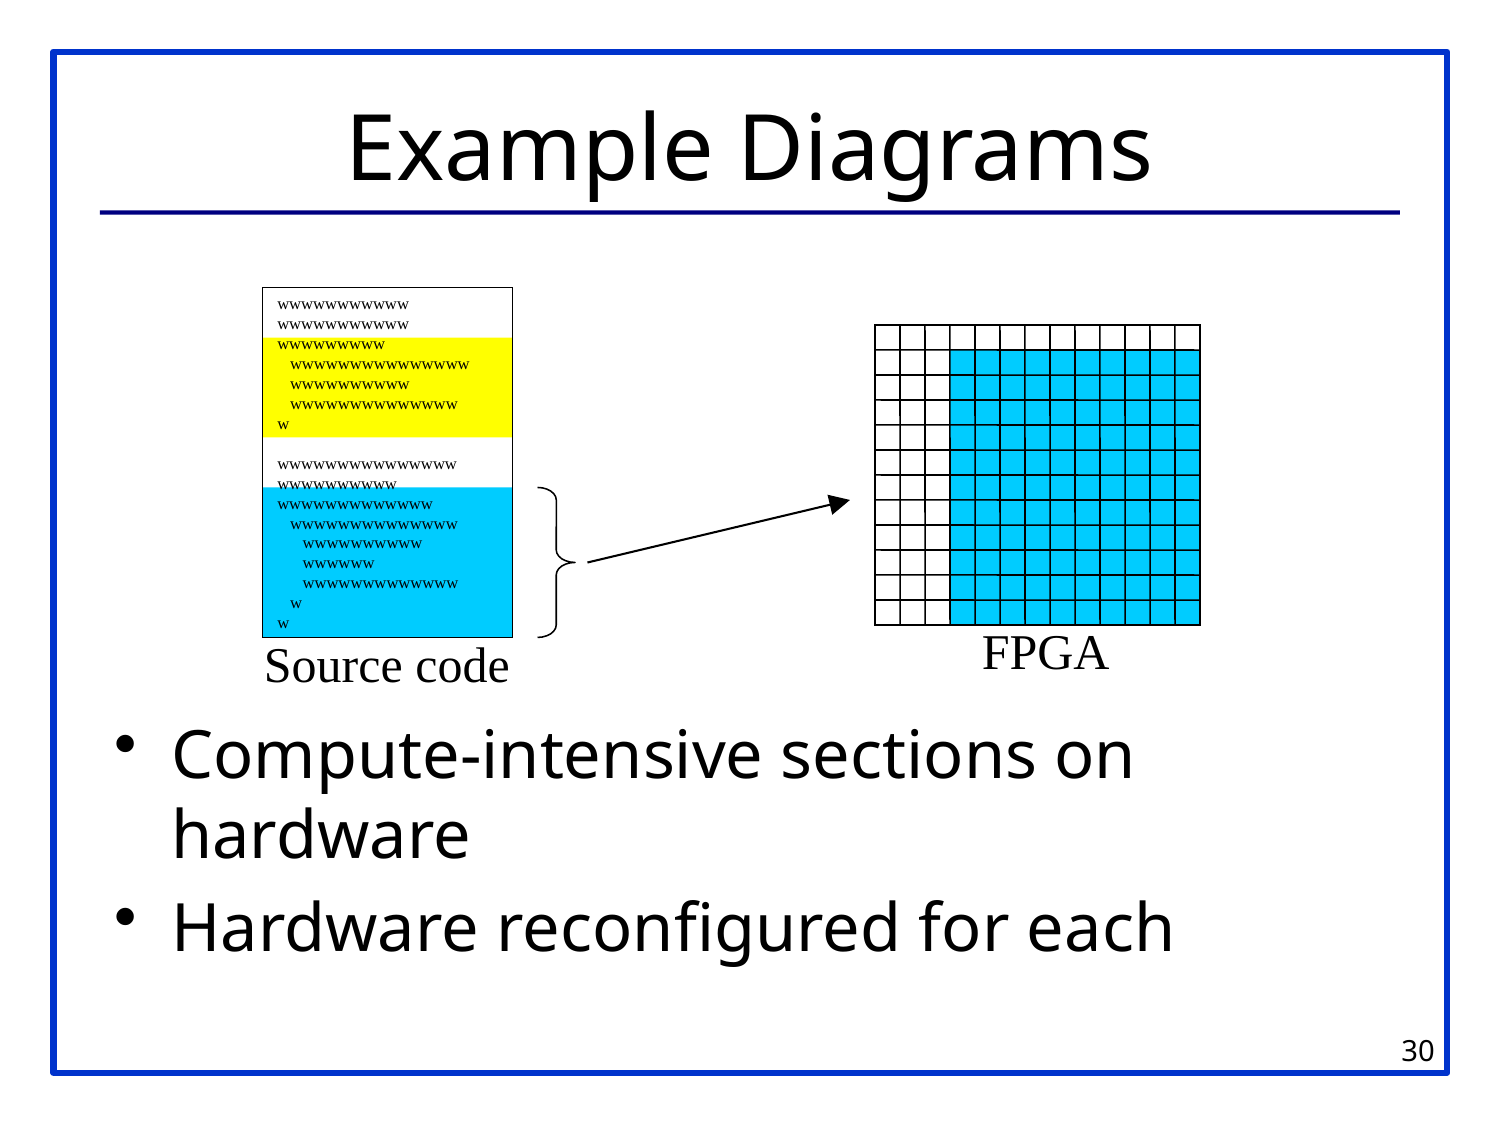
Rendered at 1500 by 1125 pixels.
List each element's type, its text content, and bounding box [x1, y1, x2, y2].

text_box [1051, 476, 1075, 499]
text_box [901, 376, 924, 399]
text_box [1126, 351, 1149, 375]
text_box [875, 400, 900, 424]
text_box [1175, 451, 1200, 475]
text_box [1001, 551, 1025, 574]
text_box [1175, 324, 1200, 350]
text_box [901, 324, 924, 349]
text_box [1051, 401, 1099, 450]
text_box [926, 575, 950, 600]
text_box [1175, 376, 1200, 400]
text_box [1151, 551, 1175, 575]
text_box wwwwwwwwwww wwwwwwwwwww wwwwwwwww wwwwwwwwwwwwwww wwwwwwwwww wwwwwwwwwwwwww w wwwwwwwwwwwwwww wwwwwwwwww wwwwwwwwwwwww wwwwwwwwwwwwww wwwwwwwwww wwwwww wwwwwwwwwwwww w w [262, 287, 513, 624]
text_box [1001, 500, 1024, 525]
text_box [1126, 601, 1150, 625]
text_box [926, 526, 975, 549]
text_box [1100, 476, 1125, 500]
text_box [1151, 451, 1174, 475]
text_box [901, 451, 925, 474]
text_box [925, 376, 949, 399]
text_box [1126, 324, 1149, 350]
text_box [1100, 376, 1125, 400]
text_box [1151, 526, 1200, 550]
text_box [1100, 451, 1125, 475]
text_box [976, 575, 1000, 600]
text_box [875, 425, 900, 450]
text_box [1026, 575, 1050, 600]
text_box [926, 550, 950, 574]
text_box [875, 500, 900, 525]
text_box [1126, 476, 1150, 500]
text_box [926, 475, 949, 499]
text_box [1001, 526, 1050, 550]
text_box [976, 350, 999, 375]
text_box [1151, 476, 1174, 500]
text_box [537, 487, 576, 638]
text_box [926, 451, 949, 474]
text_box [1025, 324, 1050, 349]
text_box [1175, 501, 1200, 525]
text_box [1100, 324, 1125, 350]
text_box [950, 376, 975, 399]
text_box [1076, 451, 1099, 475]
text_box [926, 601, 950, 625]
text_box [951, 575, 975, 600]
text_box [926, 500, 949, 525]
text_box [1101, 576, 1125, 600]
text_box [1026, 551, 1050, 574]
text_box [1025, 500, 1050, 525]
text_box [1025, 476, 1050, 499]
text_box [1151, 426, 1174, 450]
text_box [1075, 324, 1099, 375]
text_box [1001, 476, 1024, 499]
text_box [875, 451, 900, 474]
text_box [976, 500, 1000, 525]
text_box [1000, 350, 1024, 375]
text_box [901, 550, 925, 574]
text_box [901, 425, 925, 450]
text_box [901, 500, 925, 525]
text_box [587, 494, 850, 563]
text_box [1076, 601, 1100, 612]
text_box [1025, 451, 1050, 475]
text_box [1025, 350, 1050, 375]
text_box [976, 425, 1000, 450]
slide_number 30 [1137, 1025, 1450, 1100]
text_box [1051, 601, 1075, 612]
text_box [1051, 551, 1075, 574]
text_box [875, 324, 900, 349]
text_box [1025, 401, 1050, 424]
text_box [1026, 601, 1050, 612]
text_box [875, 575, 900, 600]
text_box [901, 475, 925, 499]
text_box [950, 350, 975, 375]
text_box [1001, 425, 1024, 450]
text_box [1101, 551, 1125, 575]
text_box [950, 500, 975, 525]
text_box [926, 425, 949, 450]
text_box [1001, 451, 1024, 475]
text_box [1126, 501, 1150, 525]
text_box [1150, 376, 1174, 400]
text_box [1100, 401, 1125, 425]
text_box [1151, 501, 1174, 525]
text_box [1175, 401, 1200, 425]
text_box [1051, 350, 1074, 375]
text_box [1126, 376, 1149, 400]
text_box [1076, 551, 1100, 600]
text_box [1126, 426, 1150, 450]
text_box [875, 550, 900, 574]
text_box [976, 451, 1000, 499]
text_box [875, 475, 900, 499]
text_box [1126, 451, 1150, 475]
list Compute-intensive sections on hardware Hardware reconfigured for each [99, 237, 1400, 1025]
text_box [950, 400, 975, 424]
text_box [1126, 551, 1150, 575]
text_box [1001, 575, 1025, 600]
text_box [1176, 601, 1200, 625]
text_box [950, 324, 975, 349]
text_box [950, 475, 975, 499]
text_box [1175, 476, 1200, 500]
text_box [1051, 500, 1075, 525]
text_box [1126, 401, 1174, 425]
text_box [925, 324, 949, 349]
text_box [1051, 575, 1075, 600]
text_box [1100, 351, 1125, 375]
text_box [1126, 576, 1150, 600]
text_box [1175, 351, 1200, 375]
text_box [976, 526, 1000, 574]
text_box [1150, 324, 1174, 350]
text_box [1076, 526, 1125, 550]
text_box [950, 451, 975, 474]
text_box [1101, 601, 1125, 612]
text_box [1100, 501, 1125, 525]
text_box [976, 376, 1024, 424]
text_box [951, 550, 975, 574]
title Example Diagrams [99, 50, 1400, 237]
text_box [976, 601, 1000, 612]
text_box [1176, 576, 1200, 600]
text_box [875, 526, 900, 549]
text_box [901, 526, 925, 549]
text_box [875, 601, 900, 625]
text_box [1001, 601, 1025, 612]
text_box [1151, 576, 1175, 600]
text_box [1176, 551, 1200, 575]
text_box [1126, 526, 1150, 550]
text_box Source code [249, 624, 525, 700]
text_box [875, 350, 900, 375]
text_box [875, 376, 900, 399]
text_box [950, 425, 975, 450]
text_box [925, 350, 949, 375]
text_box [1076, 476, 1099, 525]
text_box [901, 350, 924, 375]
text_box [951, 601, 975, 625]
text_box FPGA [967, 612, 1125, 688]
text_box [1051, 324, 1074, 349]
text_box [976, 324, 999, 349]
text_box [1025, 376, 1050, 400]
text_box [1051, 376, 1074, 400]
text_box [1025, 425, 1050, 450]
text_box [1051, 526, 1075, 550]
text_box [1100, 426, 1125, 450]
text_box [1151, 601, 1175, 625]
text_box [1051, 451, 1075, 475]
text_box [901, 601, 925, 625]
text_box [1000, 324, 1024, 349]
text_box [1075, 376, 1099, 400]
text_box [901, 400, 949, 424]
text_box [1175, 426, 1200, 450]
text_box [1150, 351, 1174, 375]
text_box [901, 575, 925, 600]
